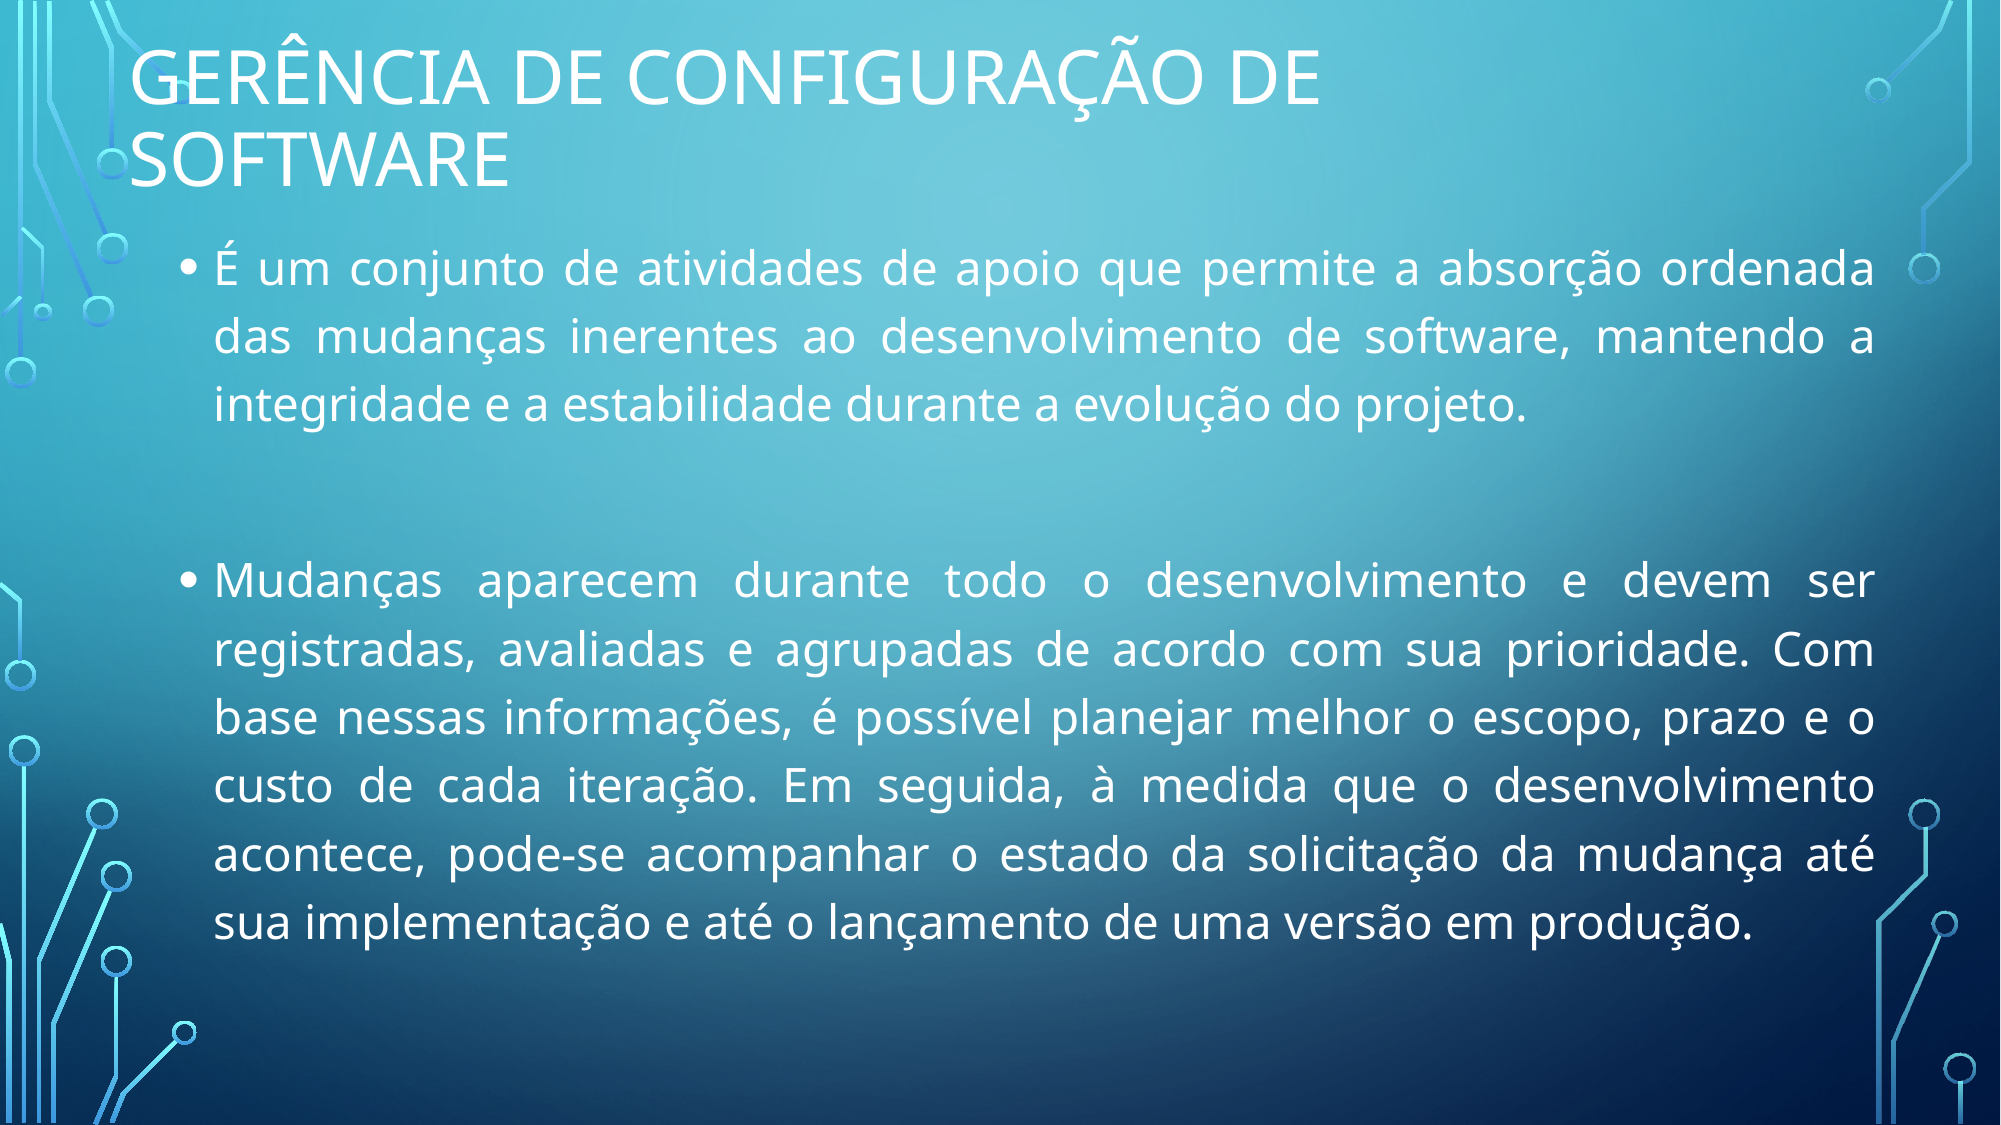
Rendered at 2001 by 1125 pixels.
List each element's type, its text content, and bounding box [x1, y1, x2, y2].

title Gerência de configuração de software [113, 0, 1739, 243]
list É um conjunto de atividades de apoio que permite a absorção ordenada das mudanças inerentes ao desenvolvimento de software, mantendo a integridade e a estabilidade durante a evolução do projeto. Mudanças aparecem durante todo o desenvolvimento e devem ser registradas, avaliadas e agrupadas de acordo com sua prioridade. Com base nessas informações, é possível planejar melhor o escopo, prazo e o custo de cada iteração. Em seguida, à medida que o desenvolvimento acontece, pode-se acompanhar o estado da solicitação da mudança até sua implementação e até o lançamento de uma versão em produção. [163, 219, 1894, 1053]
